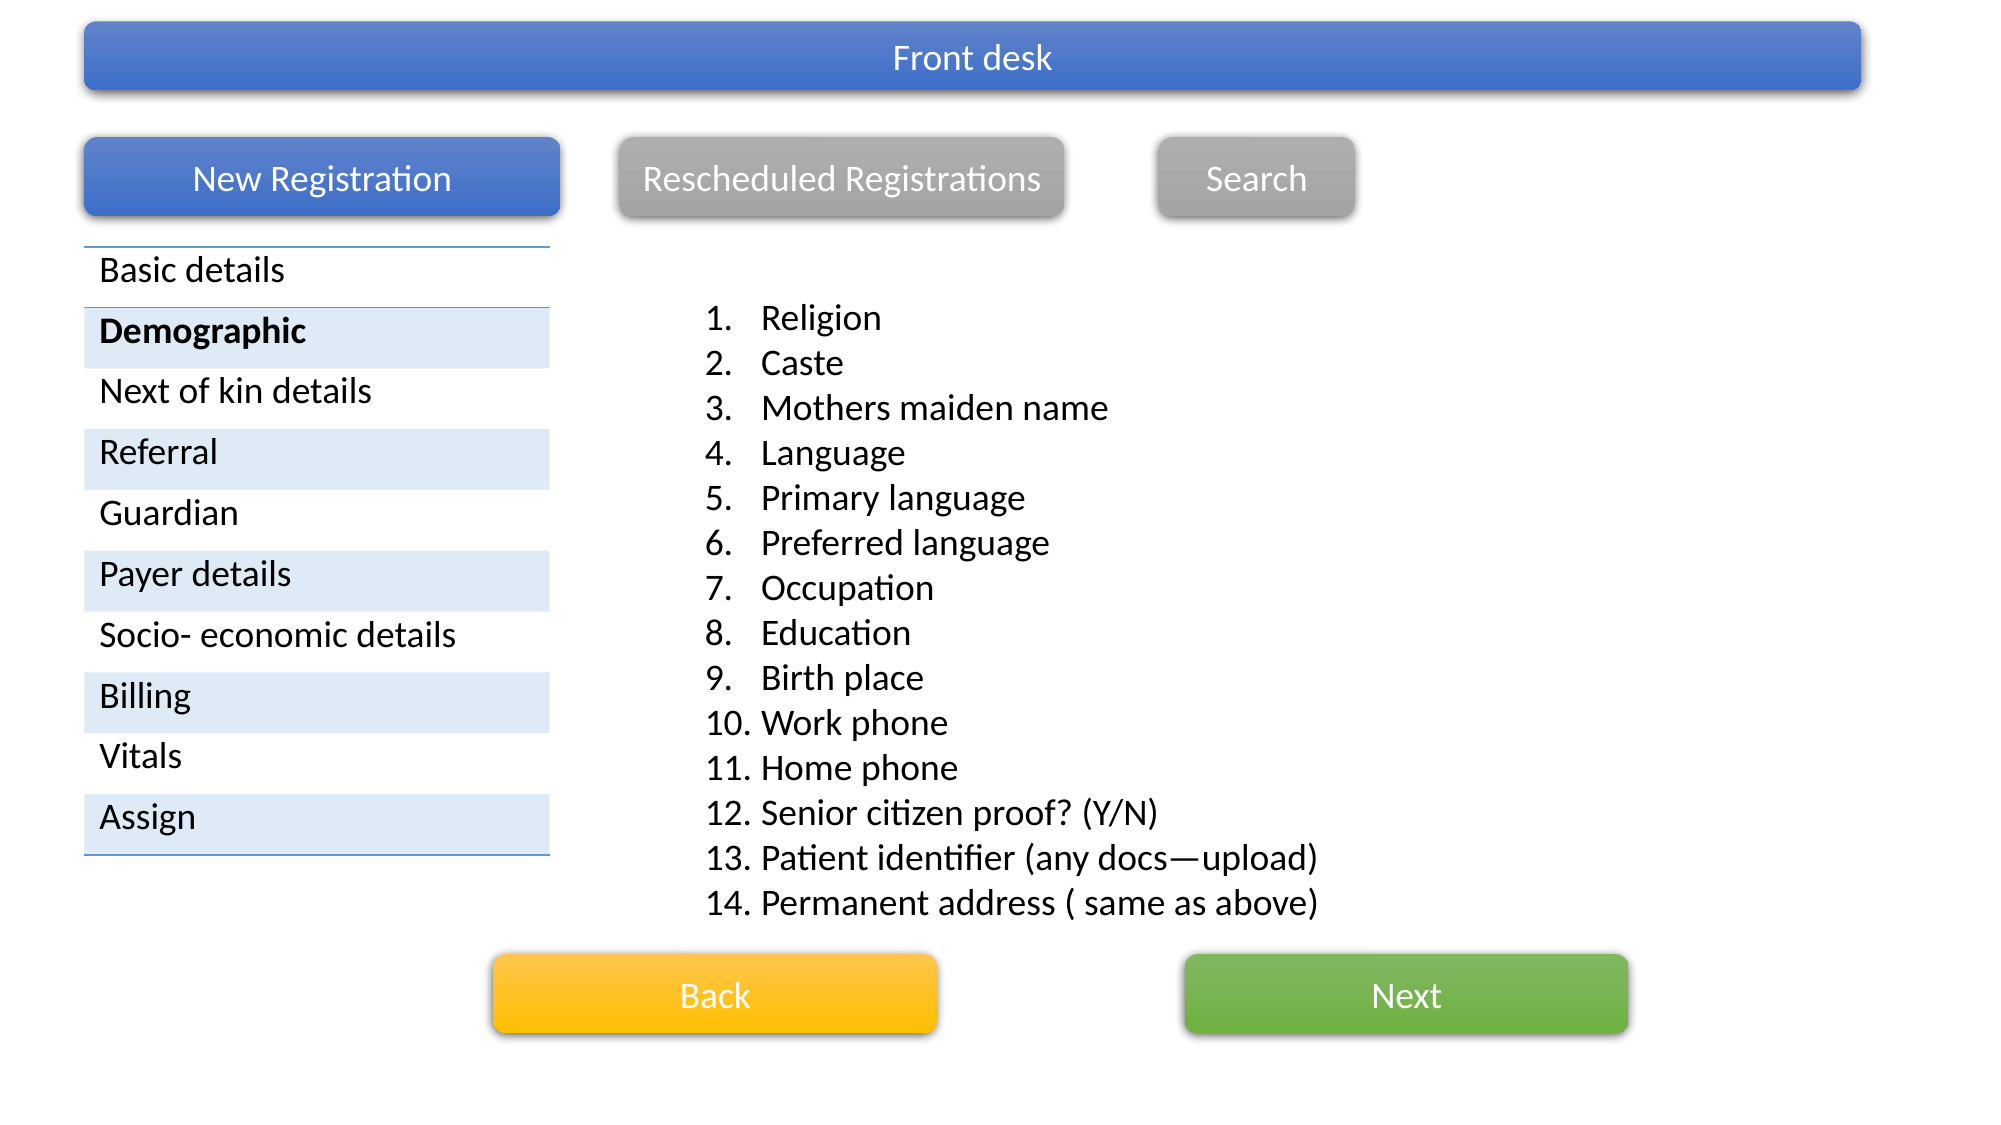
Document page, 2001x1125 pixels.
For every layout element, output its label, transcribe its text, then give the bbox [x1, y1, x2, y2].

table_cell Vitals [84, 733, 550, 794]
text_box Search [1159, 137, 1355, 216]
table_cell Assign [84, 794, 550, 854]
table_cell Next of kin details [84, 368, 550, 429]
text_box Religion Caste Mothers maiden name Language Primary language Preferred language Occupation Education Birth place Work phone Home phone Senior citizen proof? (Y/N) Patient identifier (any docs—upload) Permanent address ( same as above) [690, 285, 1825, 931]
table_cell Guardian [84, 490, 550, 551]
text_box Back [493, 954, 938, 1034]
table_cell Payer details [84, 551, 550, 612]
table_cell Demographic [84, 308, 550, 368]
table_cell Socio- economic details [84, 612, 550, 672]
text_box New Registration [84, 137, 561, 216]
table_cell Referral [84, 429, 550, 490]
text_box Rescheduled Registrations [620, 137, 1065, 216]
text_box Front desk [84, 21, 1862, 91]
text_box Next [1184, 954, 1629, 1034]
table_header Basic details [84, 248, 550, 307]
table_cell Billing [84, 672, 550, 733]
